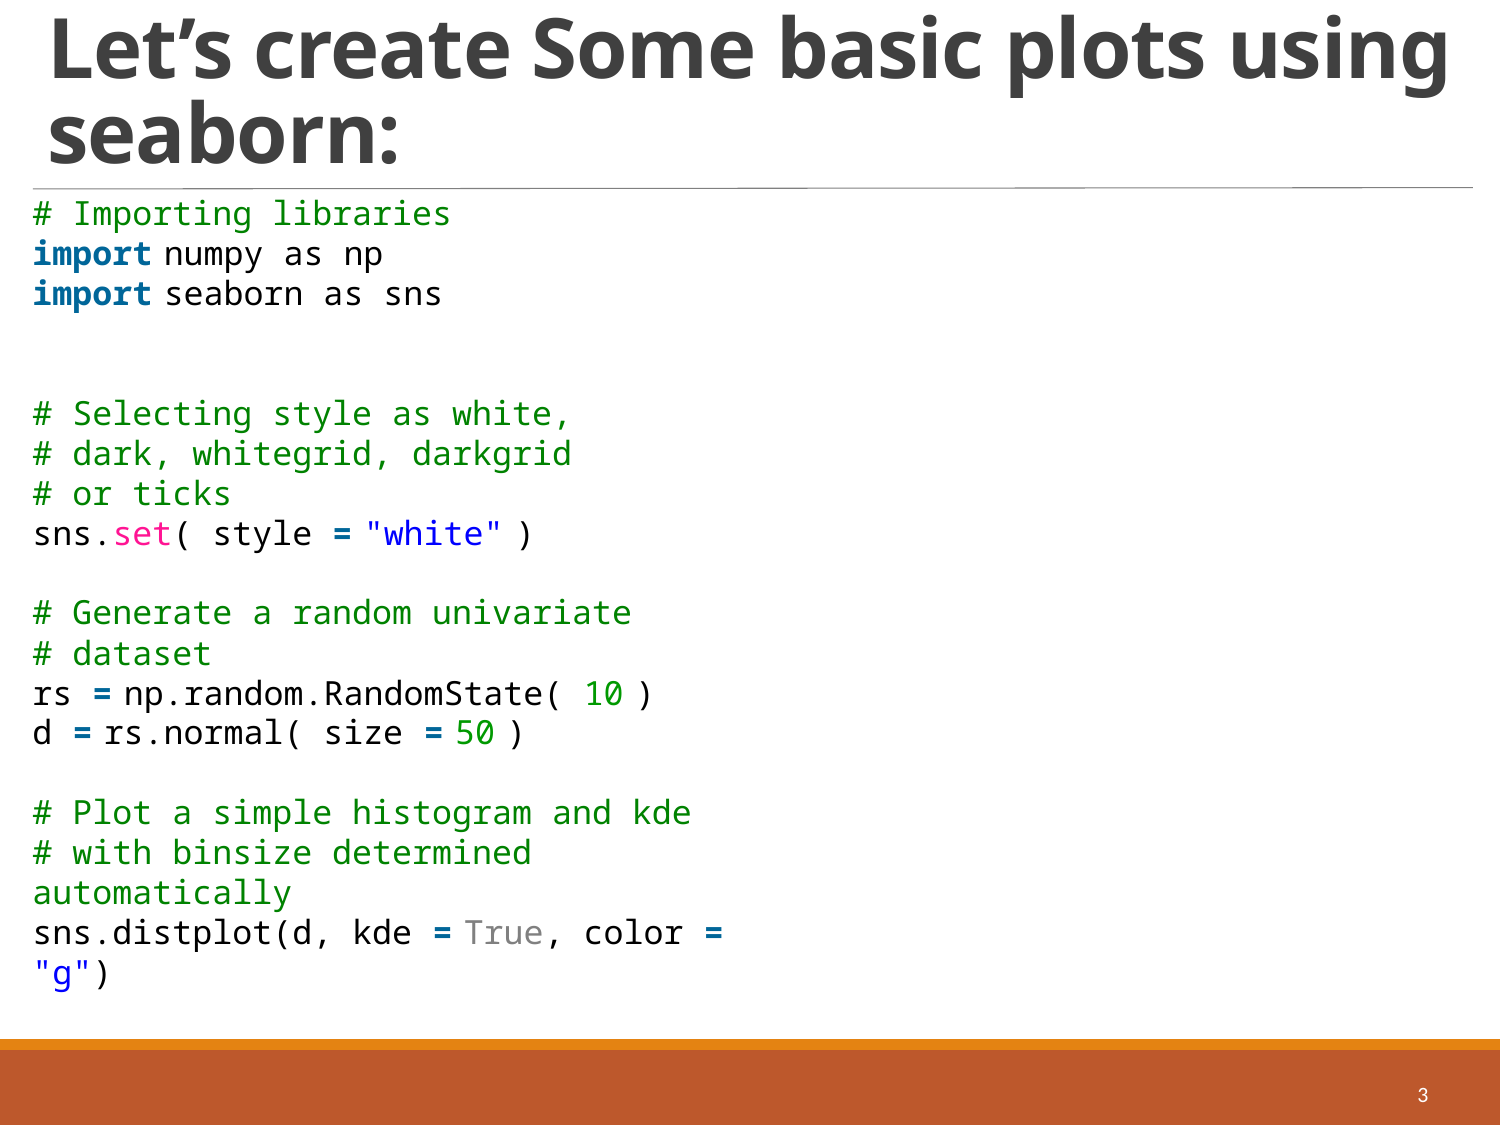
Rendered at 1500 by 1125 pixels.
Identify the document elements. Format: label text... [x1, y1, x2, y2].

list # Importing libraries import numpy as np import seaborn as sns # Selecting style as white, # dark, whitegrid, darkgrid # or ticks sns.set( style = "white" ) # Generate a random univariate # dataset rs = np.random.RandomState( 10 ) d = rs.normal( size = 50 ) # Plot a simple histogram and kde # with binsize determined automatically sns.distplot(d, kde = True, color = "g") [32, 192, 764, 992]
title Let’s create Some basic plots using seaborn: [32, 37, 1473, 188]
